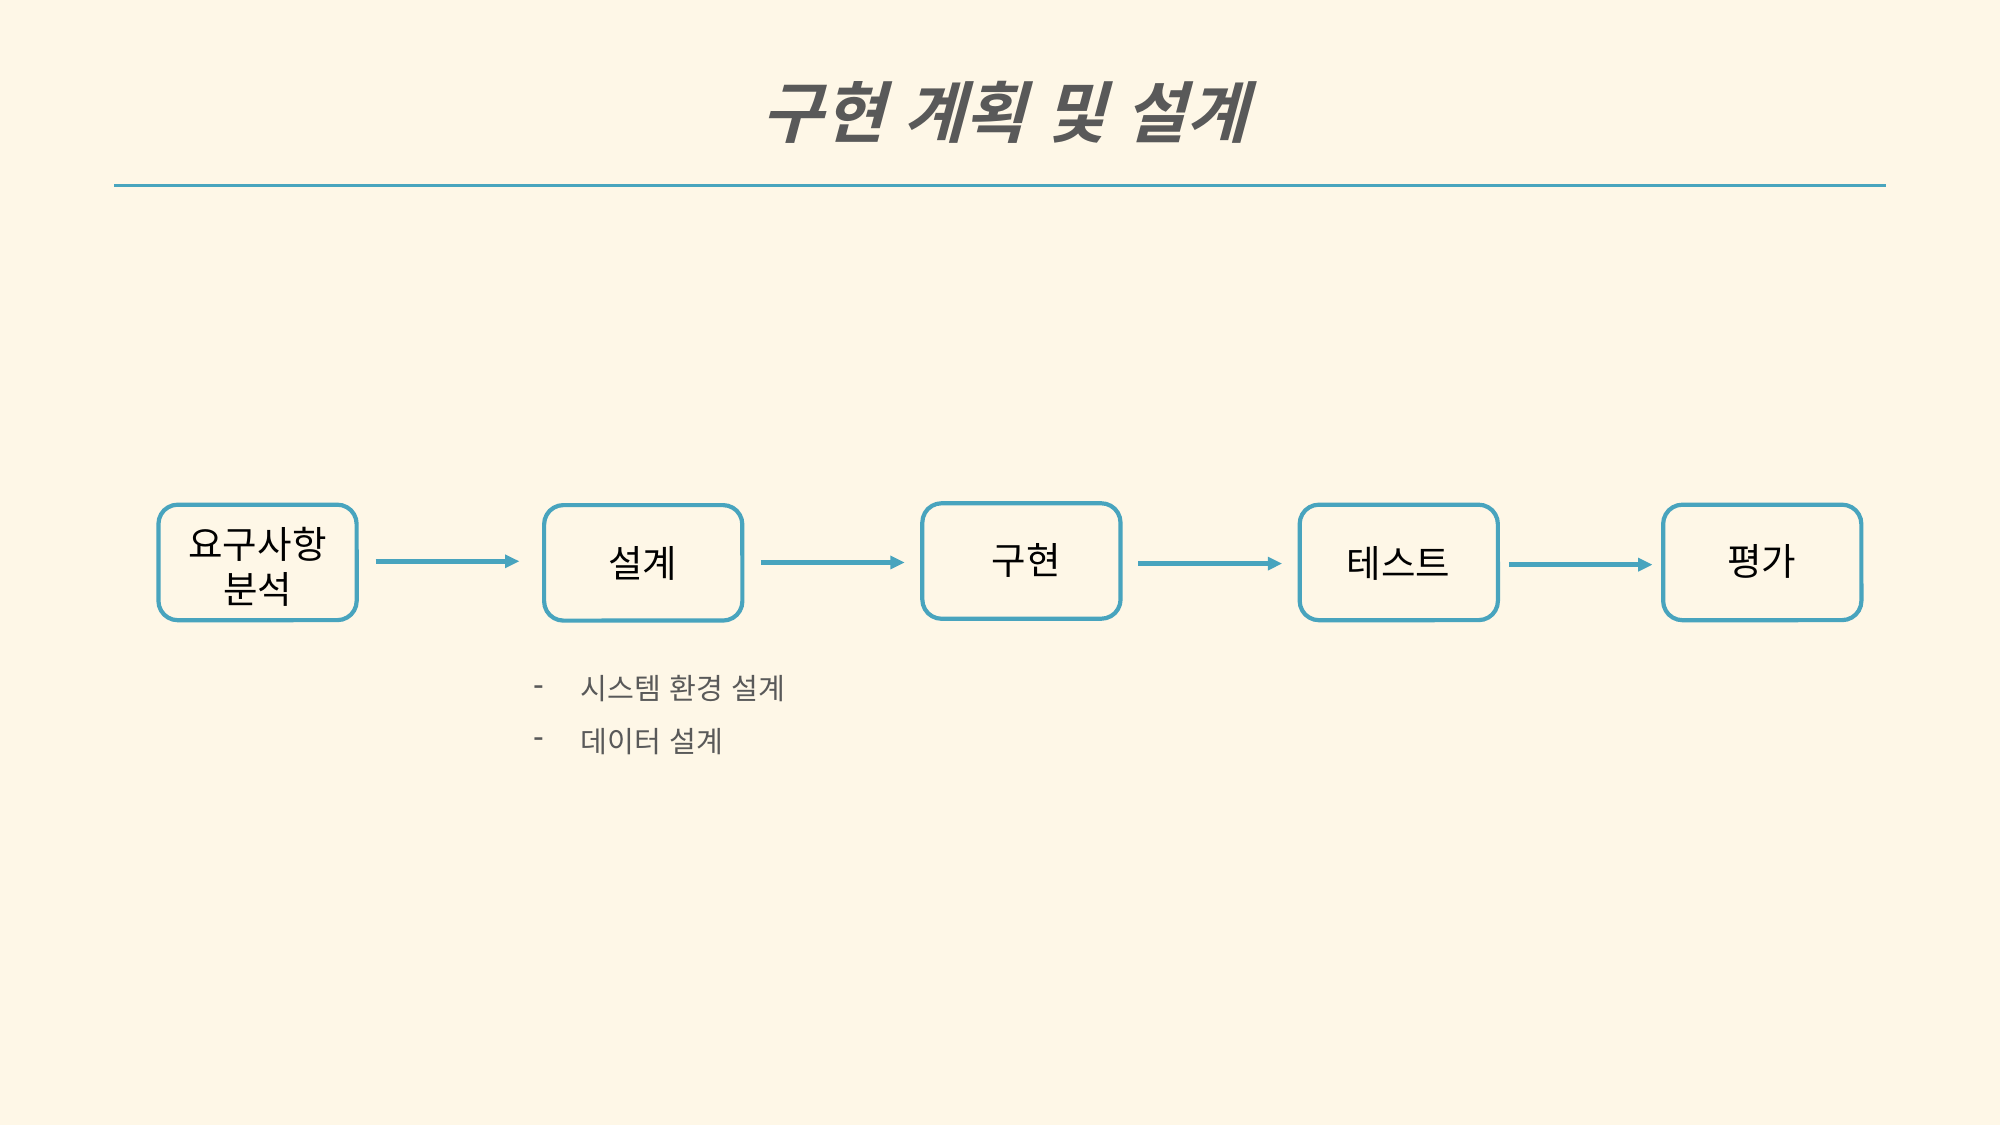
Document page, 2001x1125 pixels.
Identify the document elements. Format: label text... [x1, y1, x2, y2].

text_box 시스템 환경 설계 데이터 설계 [519, 646, 936, 811]
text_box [544, 505, 743, 621]
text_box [922, 503, 1121, 619]
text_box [158, 504, 357, 621]
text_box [1663, 504, 1862, 621]
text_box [1299, 504, 1498, 621]
text_box 구현 계획 및 설계 [566, 23, 1444, 158]
